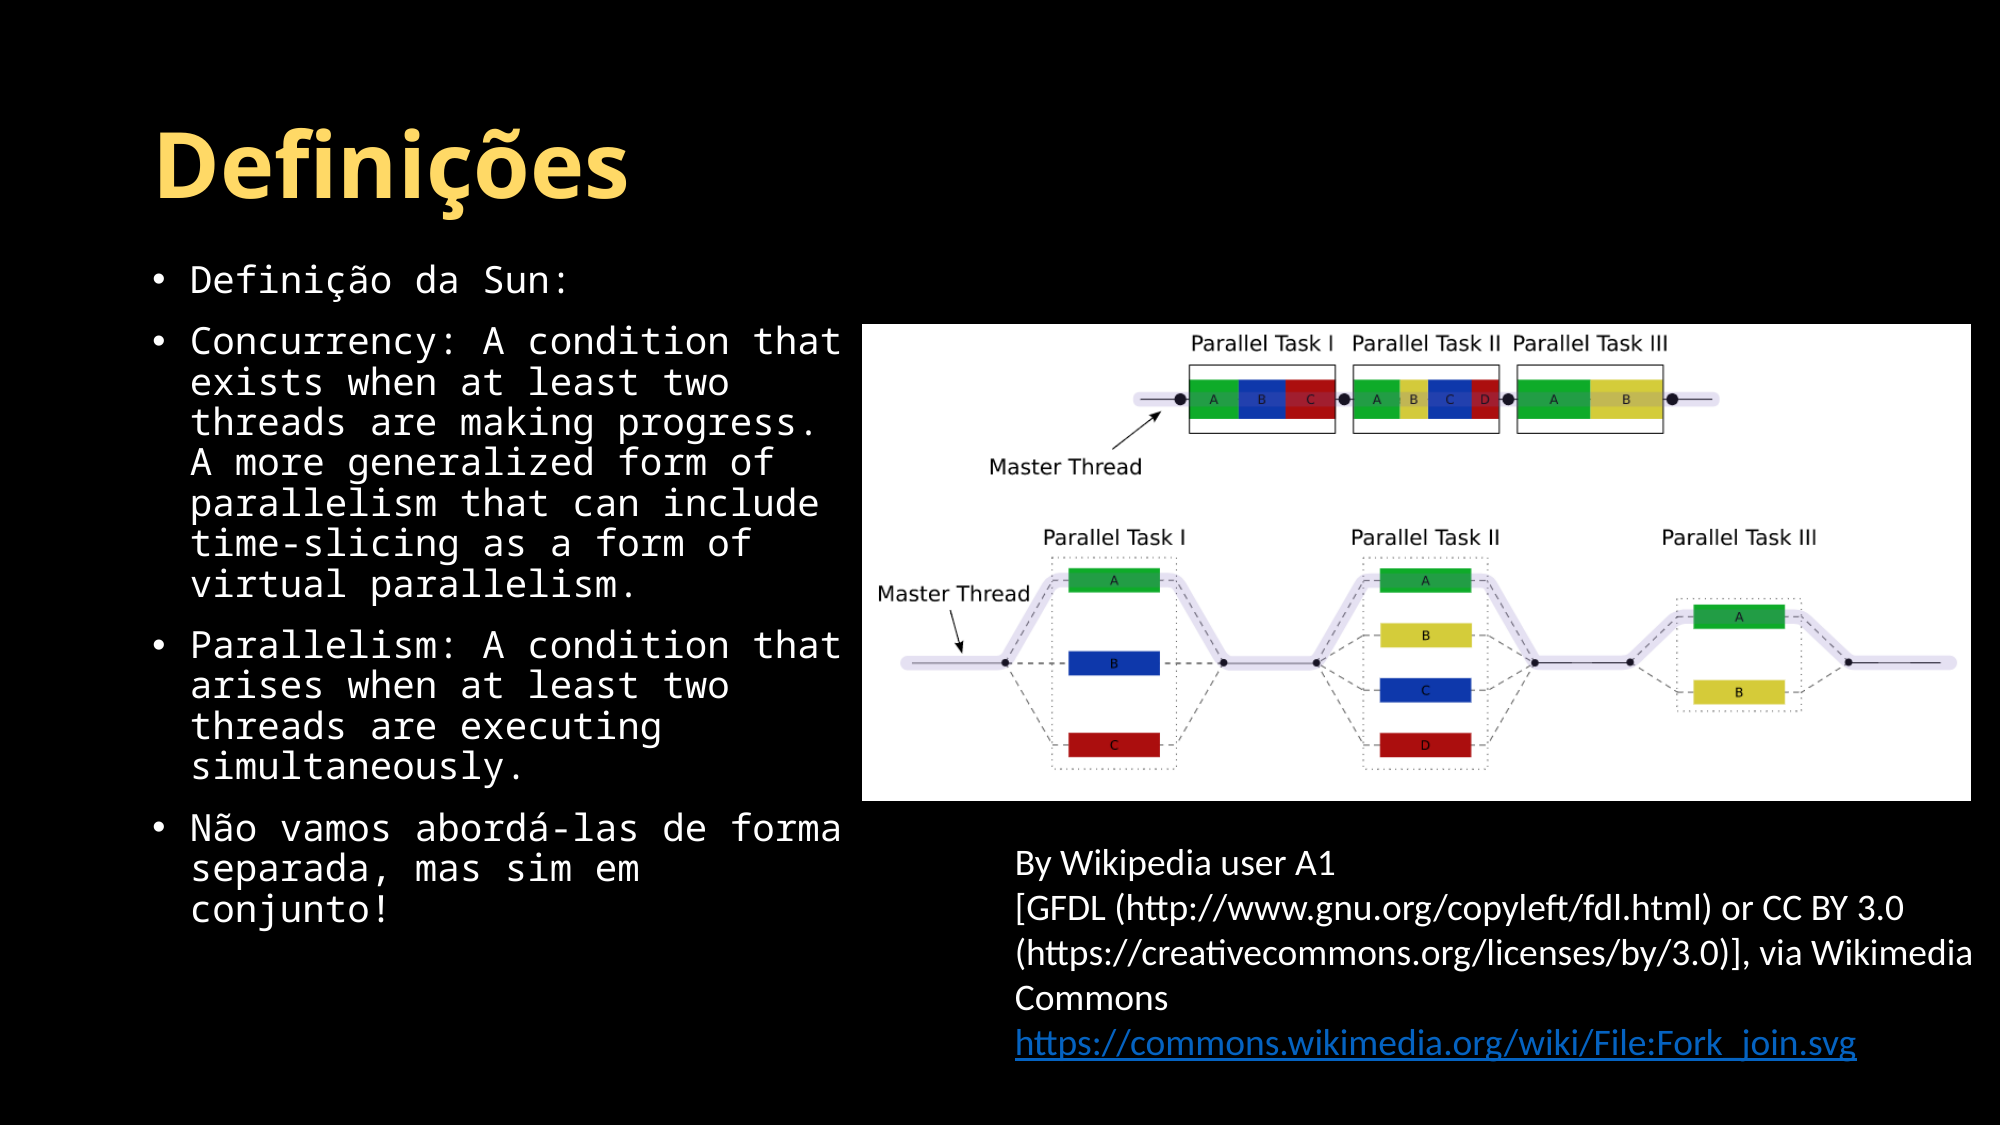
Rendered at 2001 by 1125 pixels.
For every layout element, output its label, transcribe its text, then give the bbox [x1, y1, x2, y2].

title Definições [137, 59, 1863, 278]
text_box By Wikipedia user A1 [GFDL (http://www.gnu.org/copyleft/fdl.html) or CC BY 3.0 (https://creativecommons.org/licenses/by/3.0)], via Wikimedia Commons https://commons.wikimedia.org/wiki/File:Fork_join.svg [999, 830, 2000, 1071]
list Definição da Sun: Concurrency: A condition that exists when at least two threads are making progress. A more generalized form of parallelism that can include time-slicing as a form of virtual parallelism. Parallelism: A condition that arises when at least two threads are executing simultaneously. Não vamos abordá-las de forma separada, mas sim em conjunto! [137, 253, 863, 1066]
picture [862, 324, 1971, 801]
